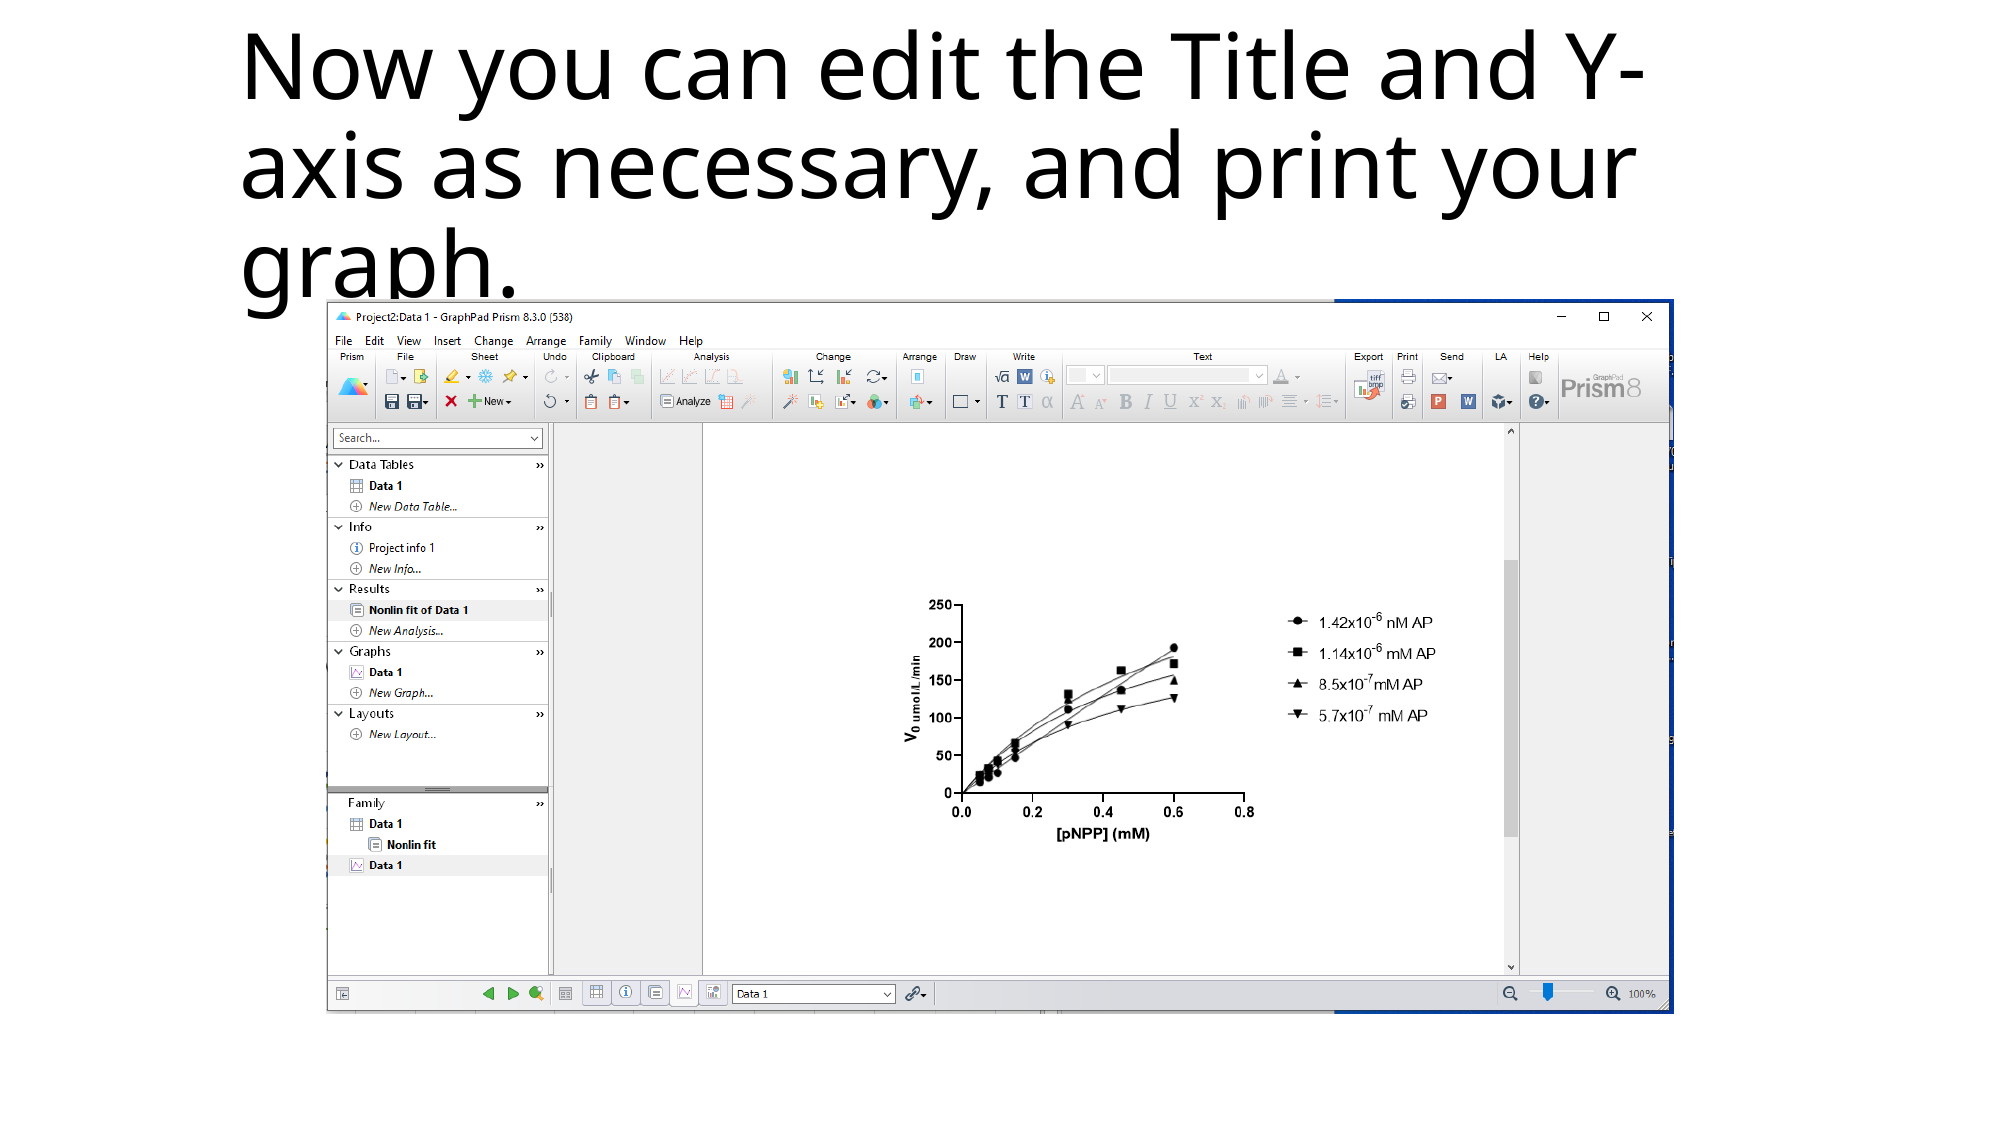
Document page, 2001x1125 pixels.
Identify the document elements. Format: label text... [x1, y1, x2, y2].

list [326, 299, 1674, 1014]
title Now you can edit the Title and Y-axis as necessary, and print your graph. [224, 59, 1783, 278]
